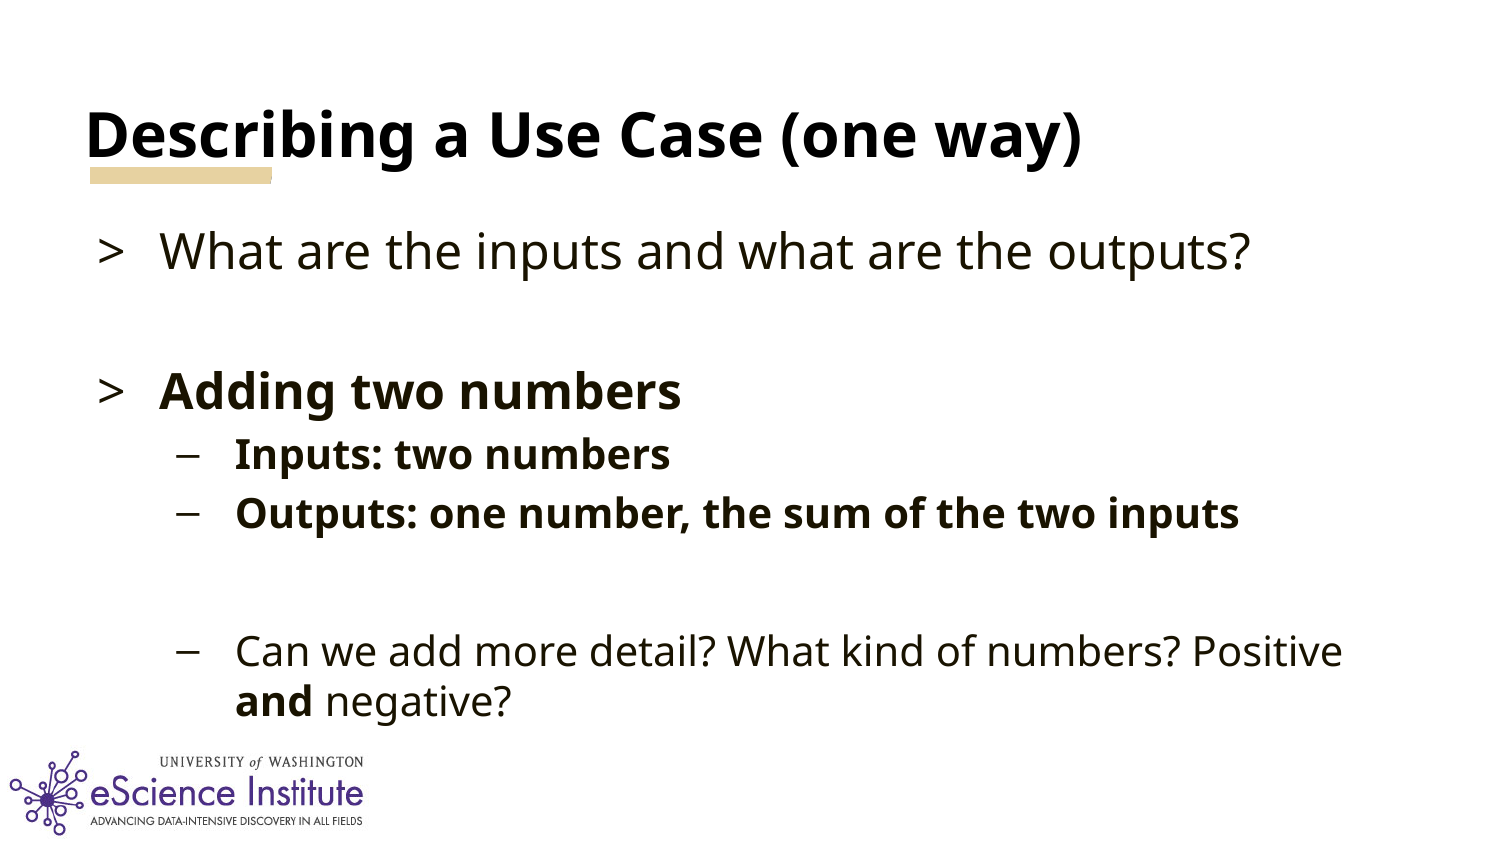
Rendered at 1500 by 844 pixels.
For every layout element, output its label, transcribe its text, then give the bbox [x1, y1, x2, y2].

title Describing a Use Case (one way) [73, 88, 1419, 168]
picture [90, 168, 272, 184]
list What are the inputs and what are the outputs? Adding two numbers Inputs: two numbers Outputs: one number, the sum of the two inputs Can we add more detail? What kind of numbers? Positive and negative? [73, 214, 1419, 603]
picture [0, 740, 393, 844]
